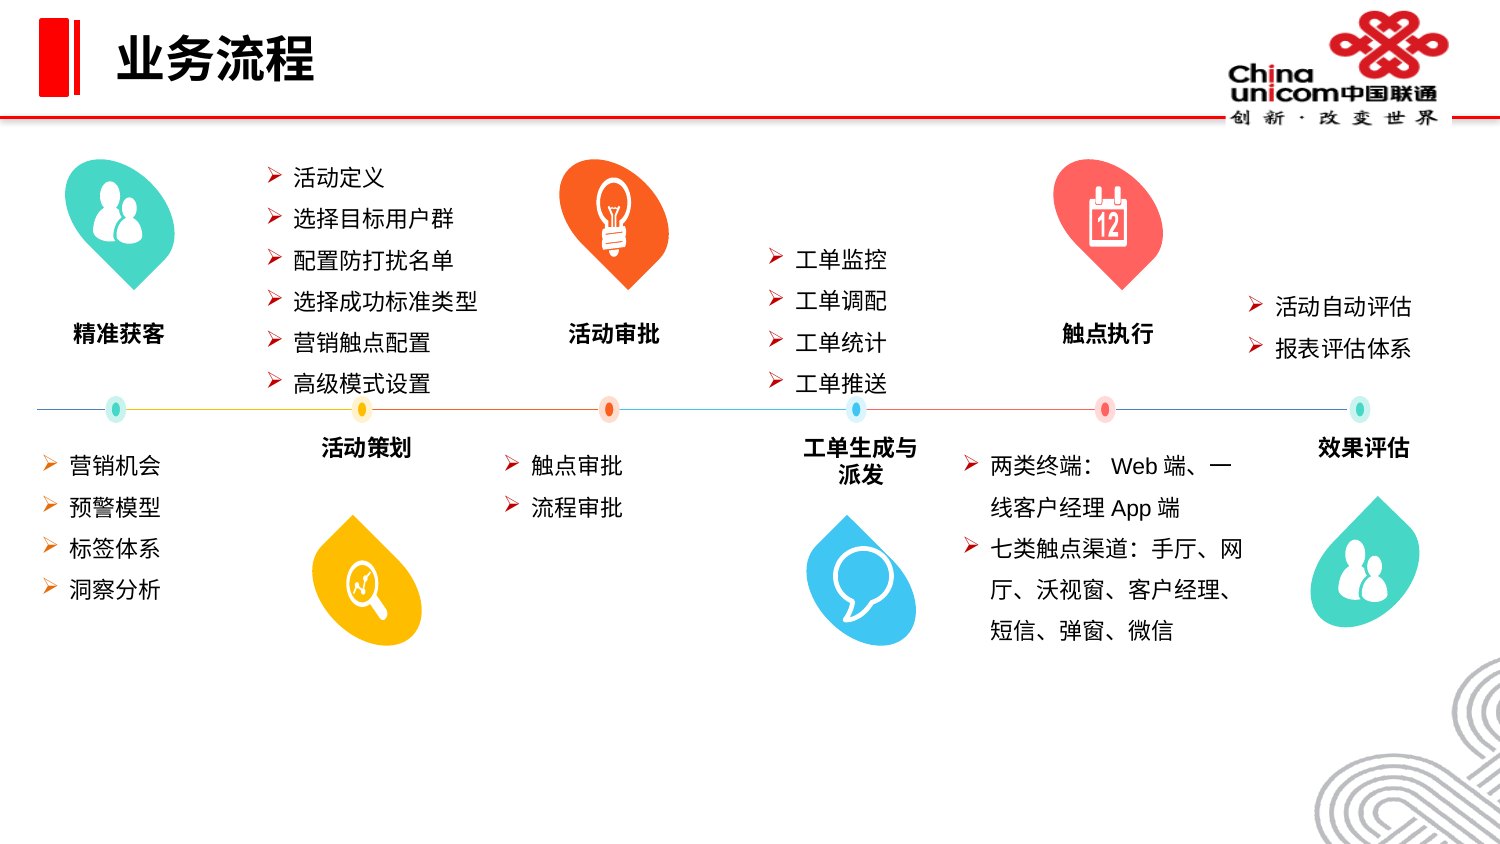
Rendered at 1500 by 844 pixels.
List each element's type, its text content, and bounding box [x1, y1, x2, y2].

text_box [36, 149, 1442, 671]
picture [1225, 6, 1452, 130]
picture [1277, 650, 1500, 844]
title 业务流程 [100, 17, 1217, 98]
